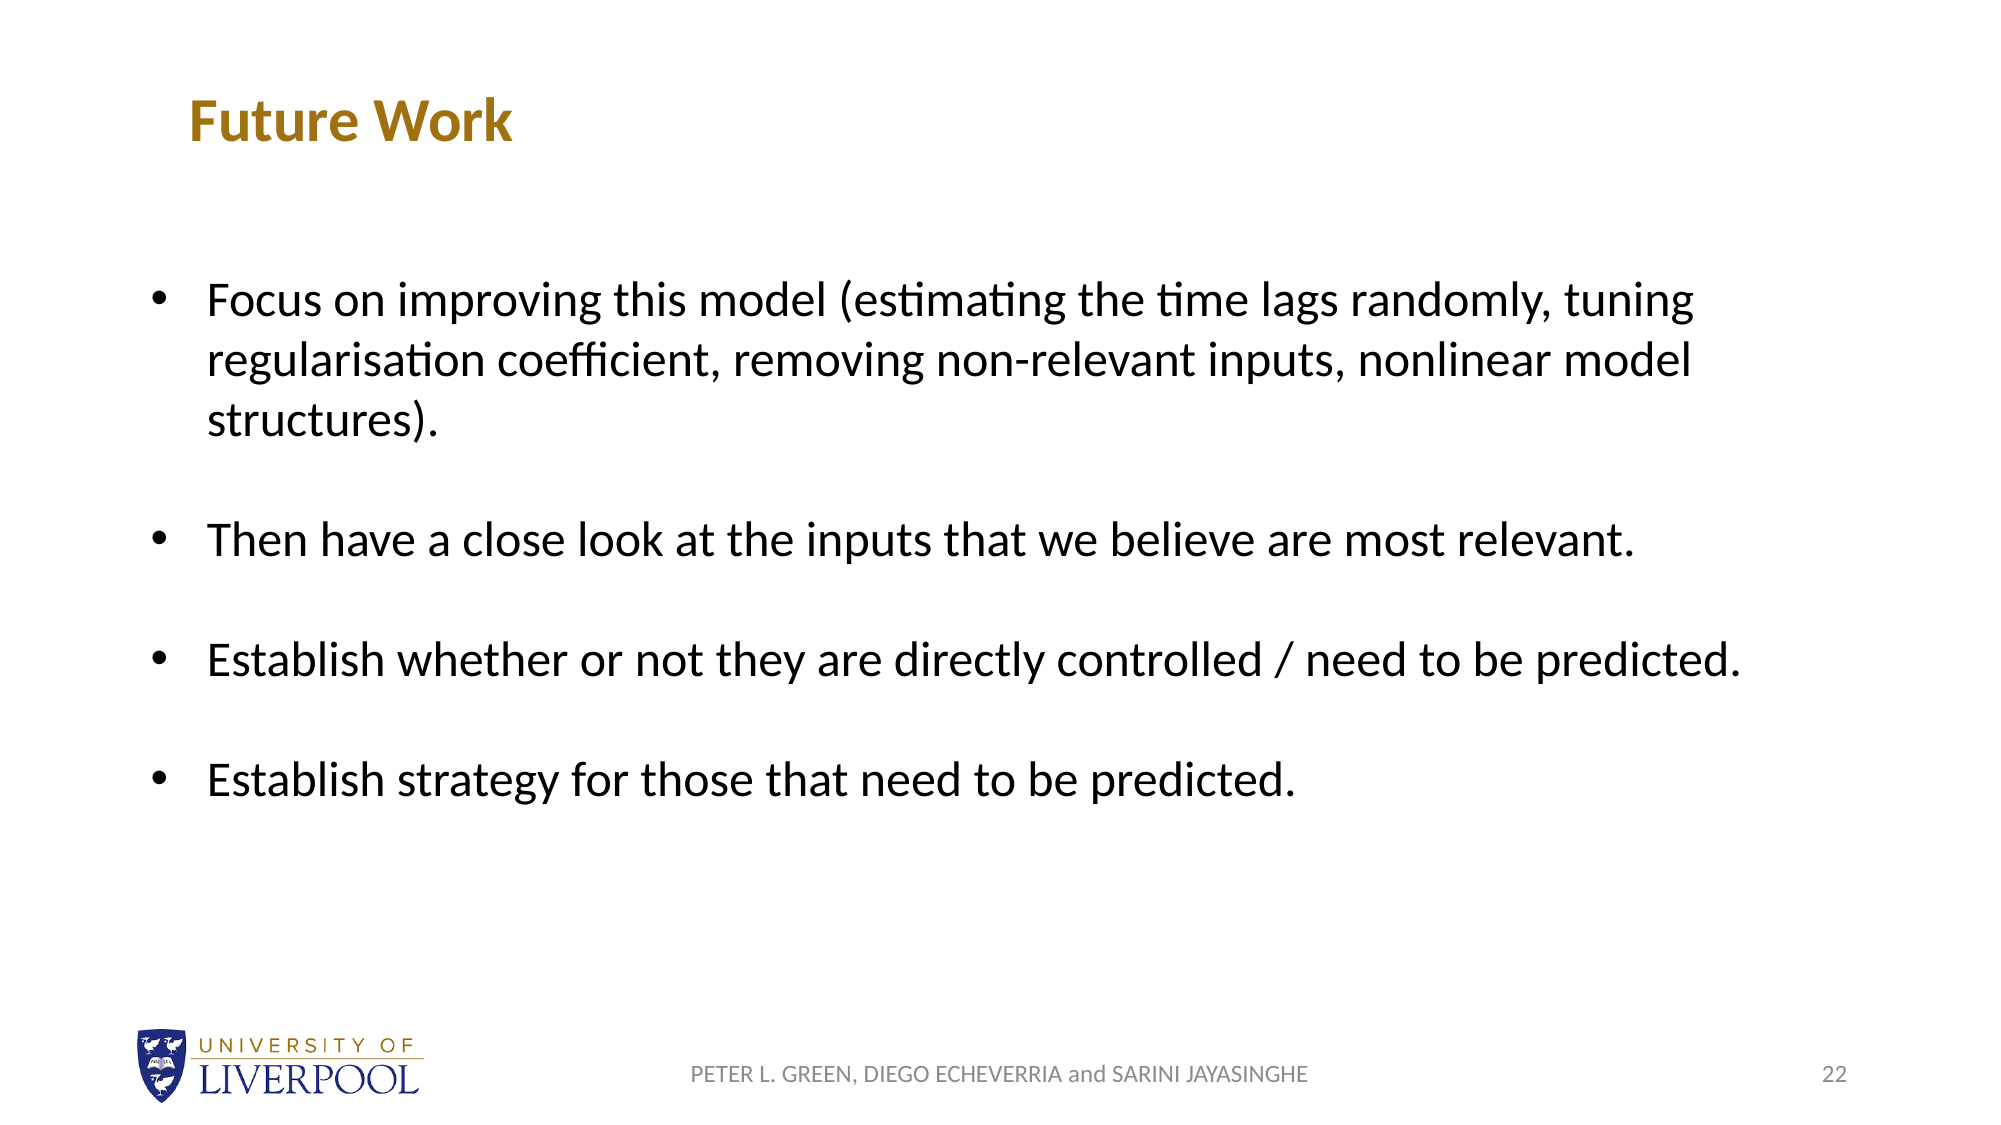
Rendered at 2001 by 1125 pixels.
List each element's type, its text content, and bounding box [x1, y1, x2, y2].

picture [137, 1029, 424, 1103]
text_box Focus on improving this model (estimating the time lags randomly, tuning regularisation coefficient, removing non-relevant inputs, nonlinear model structures). Then have a close look at the inputs that we believe are most relevant. Establish whether or not they are directly controlled / need to be predicted. Establish strategy for those that need to be predicted. [135, 199, 1880, 815]
text_box Future Work [174, 71, 1167, 162]
footer PETER L. GREEN, DIEGO ECHEVERRIA and SARINI JAYASINGHE [662, 1042, 1338, 1103]
slide_number 22 [1412, 1042, 1863, 1103]
